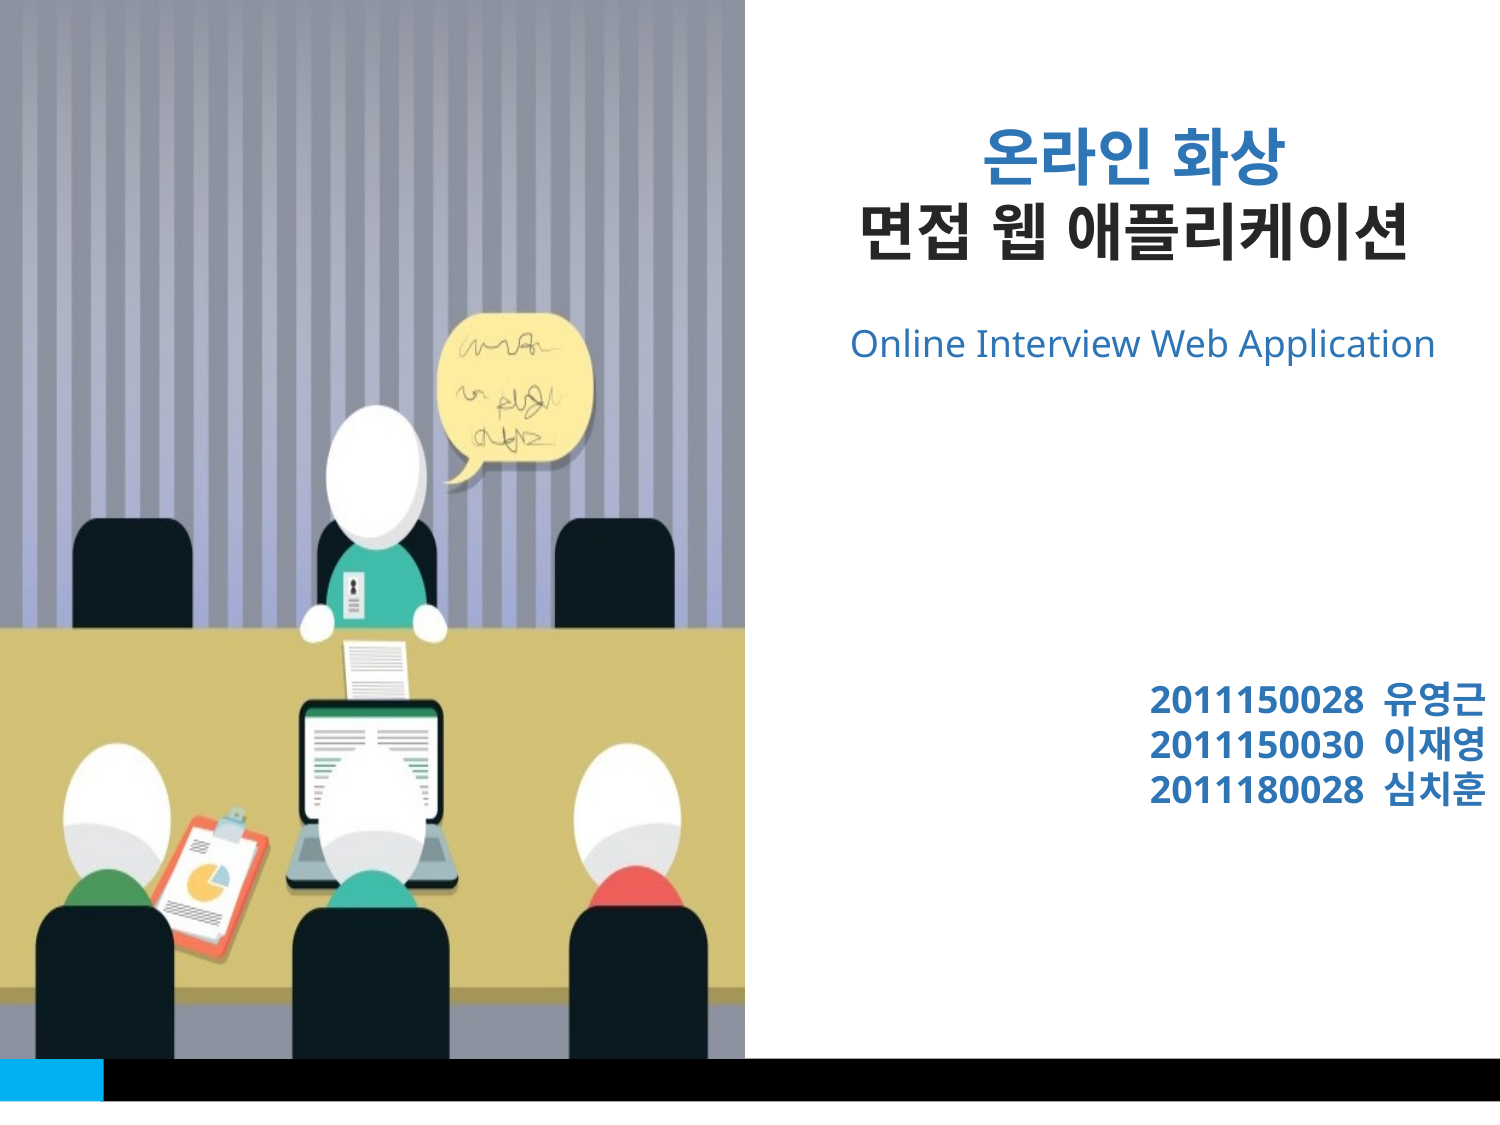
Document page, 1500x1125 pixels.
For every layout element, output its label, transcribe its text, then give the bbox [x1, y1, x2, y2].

picture [0, 0, 745, 1059]
text_box [0, 1059, 105, 1103]
text_box [105, 1058, 1500, 1103]
text_box 온라인 화상 면접 웹 애플리케이션 [745, 110, 1500, 276]
text_box Online Interview Web Application [835, 312, 1500, 373]
text_box 2011150028 유영근 2011150030 이재영 2011180028 심치훈 [1134, 668, 1500, 864]
